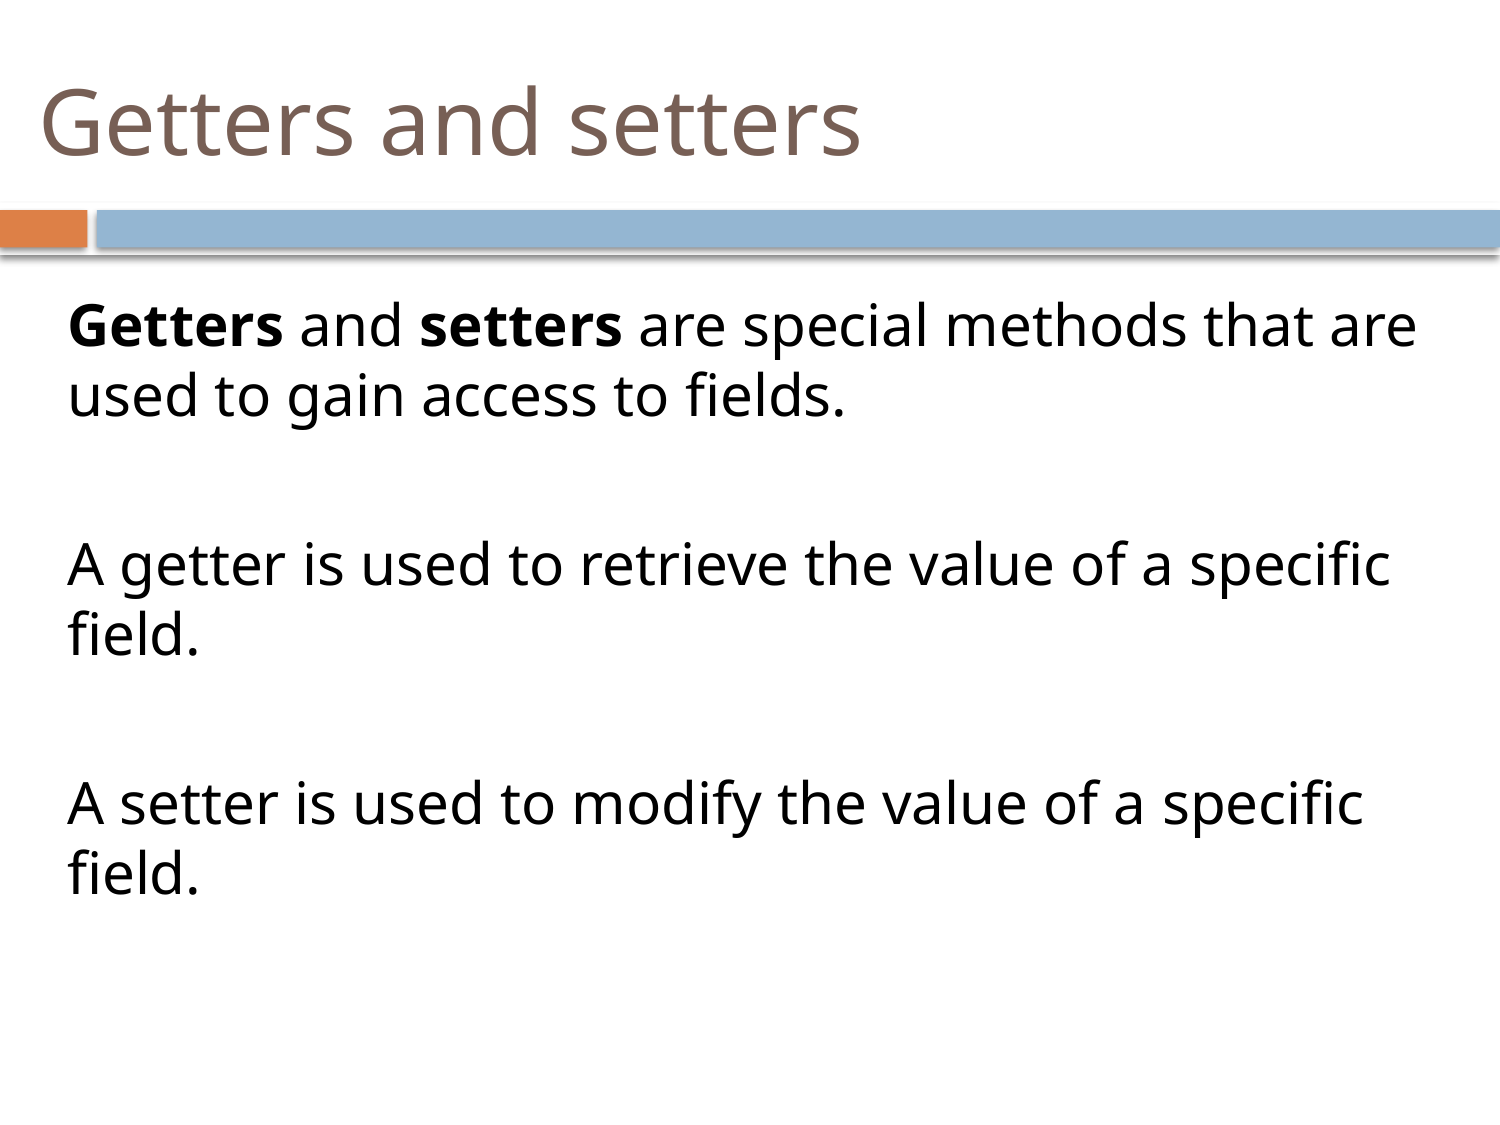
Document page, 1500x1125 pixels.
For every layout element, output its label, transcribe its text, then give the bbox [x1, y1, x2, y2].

list Getters and setters are special methods that are used to gain access to fields. A getter is used to retrieve the value of a specific field. A setter is used to modify the value of a specific field. [0, 281, 1465, 1043]
title Getters and setters [23, 37, 1500, 200]
